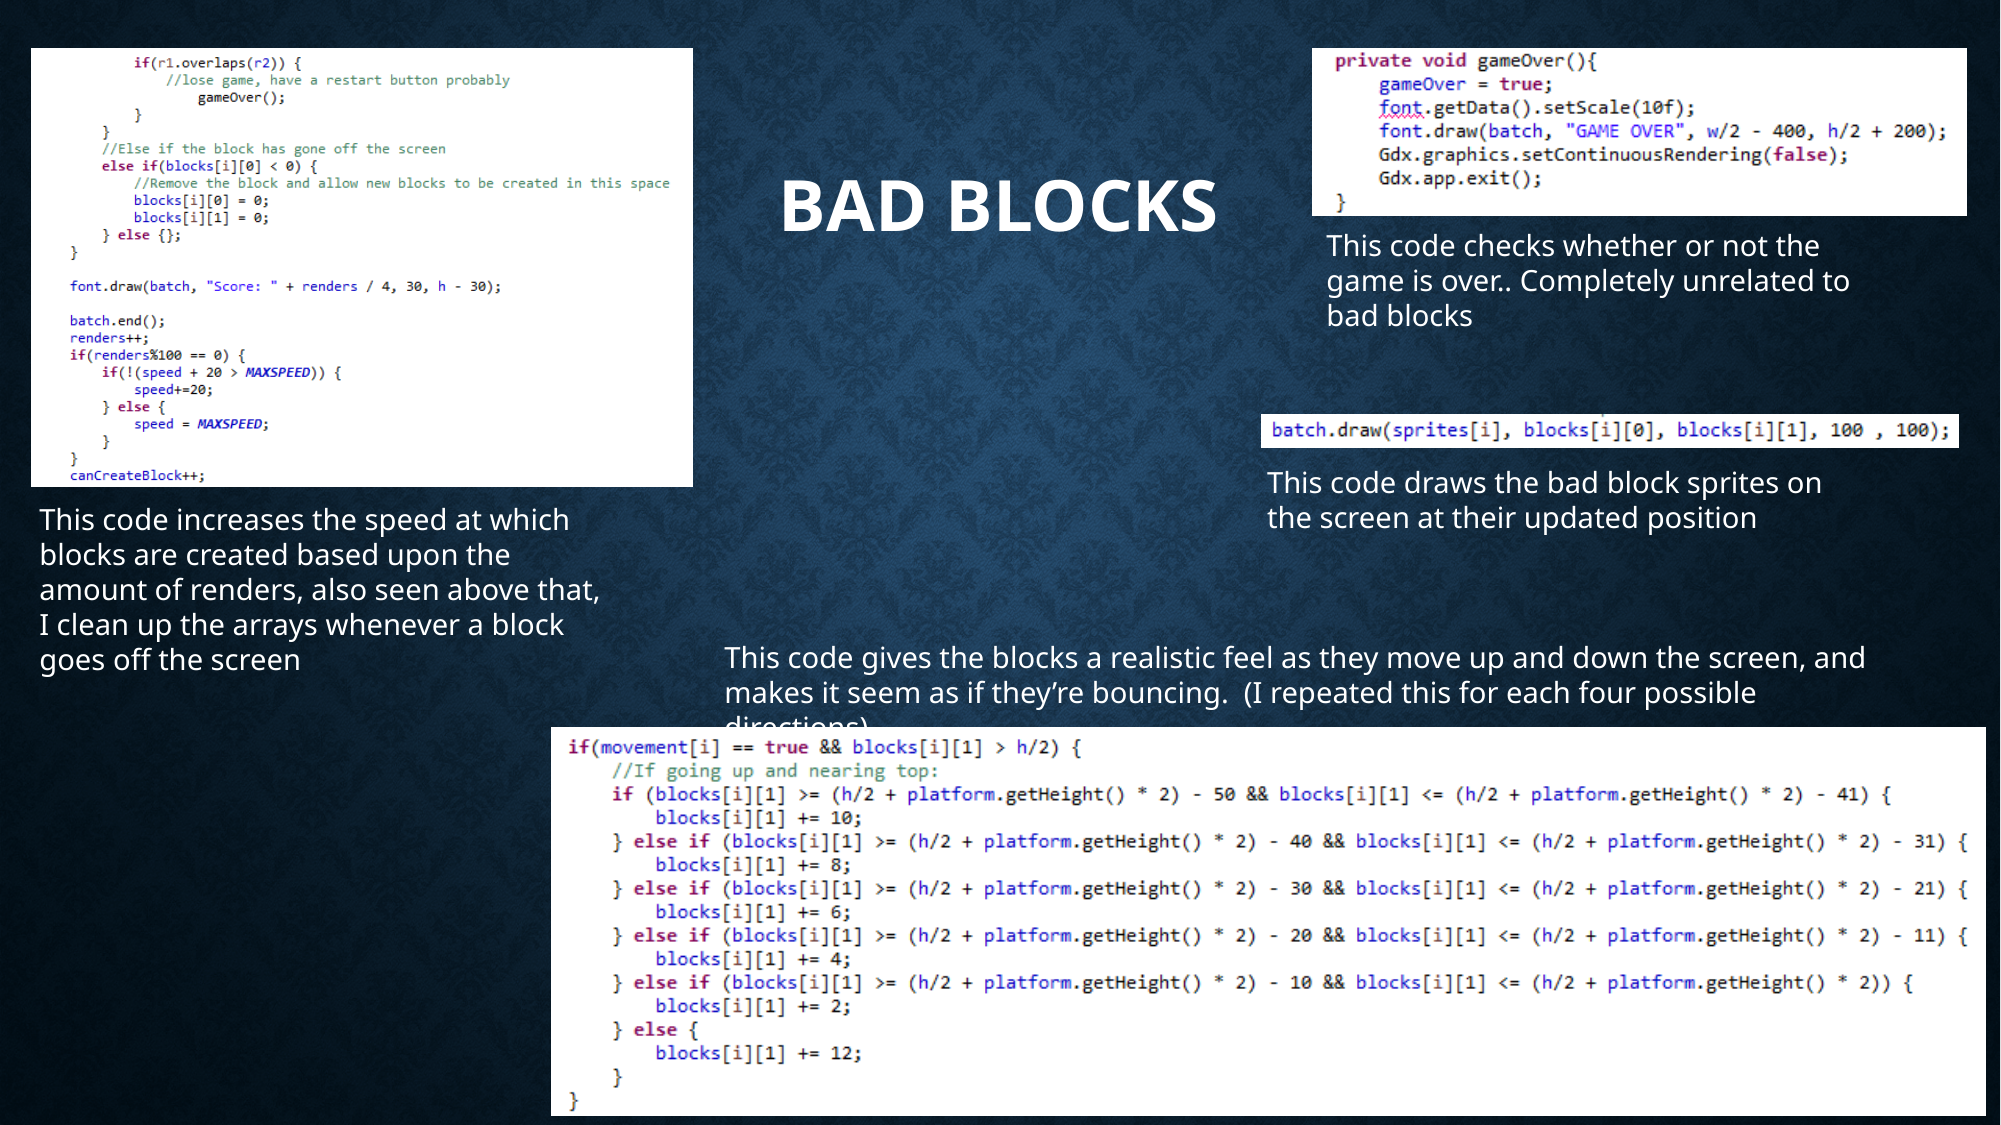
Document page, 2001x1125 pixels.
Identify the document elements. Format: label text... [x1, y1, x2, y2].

text_box This code checks whether or not the game is over.. Completely unrelated to bad blocks [1311, 228, 1908, 340]
picture [30, 48, 693, 487]
picture [551, 727, 1987, 1116]
text_box This code gives the blocks a realistic feel as they move up and down the screen, and makes it seem as if they’re bouncing. (I repeated this for each four possible directions) [709, 632, 1914, 726]
text_box This code draws the bad block sprites on the screen at their updated position [1252, 457, 1849, 542]
picture [1260, 414, 1959, 449]
picture [1311, 48, 1968, 217]
title Bad blocks [699, 99, 1311, 318]
text_box This code increases the speed at which blocks are created based upon the amount of renders, also seen above that, I clean up the arrays whenever a block goes off the screen [24, 494, 621, 684]
